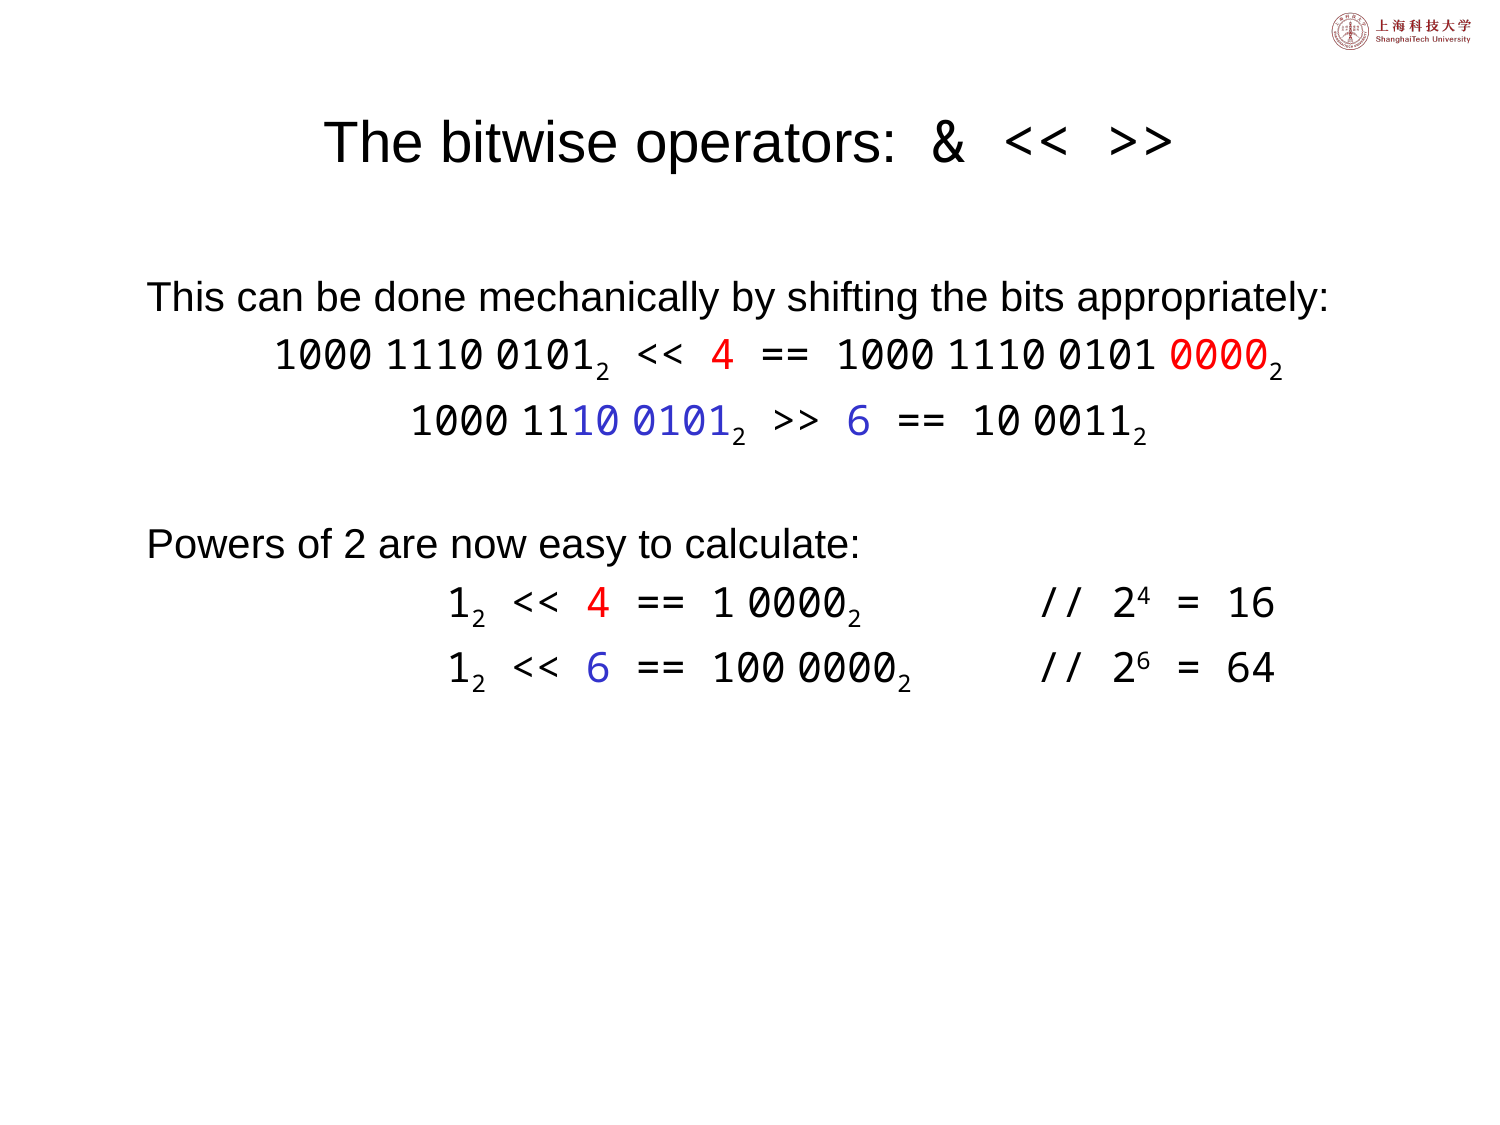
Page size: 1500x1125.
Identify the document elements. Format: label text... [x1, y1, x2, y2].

list This can be done mechanically by shifting the bits appropriately: 1000 1110 01012 << 4 == 1000 1110 0101 00002 1000 1110 01012 >> 6 == 10 00112 Powers of 2 are now easy to calculate: 12 << 4 == 1 00002 // 24 = 16 12 << 6 == 100 00002 // 26 = 64 [74, 262, 1426, 1006]
title The bitwise operators: & << >> [74, 44, 1426, 233]
picture [1327, 0, 1478, 109]
